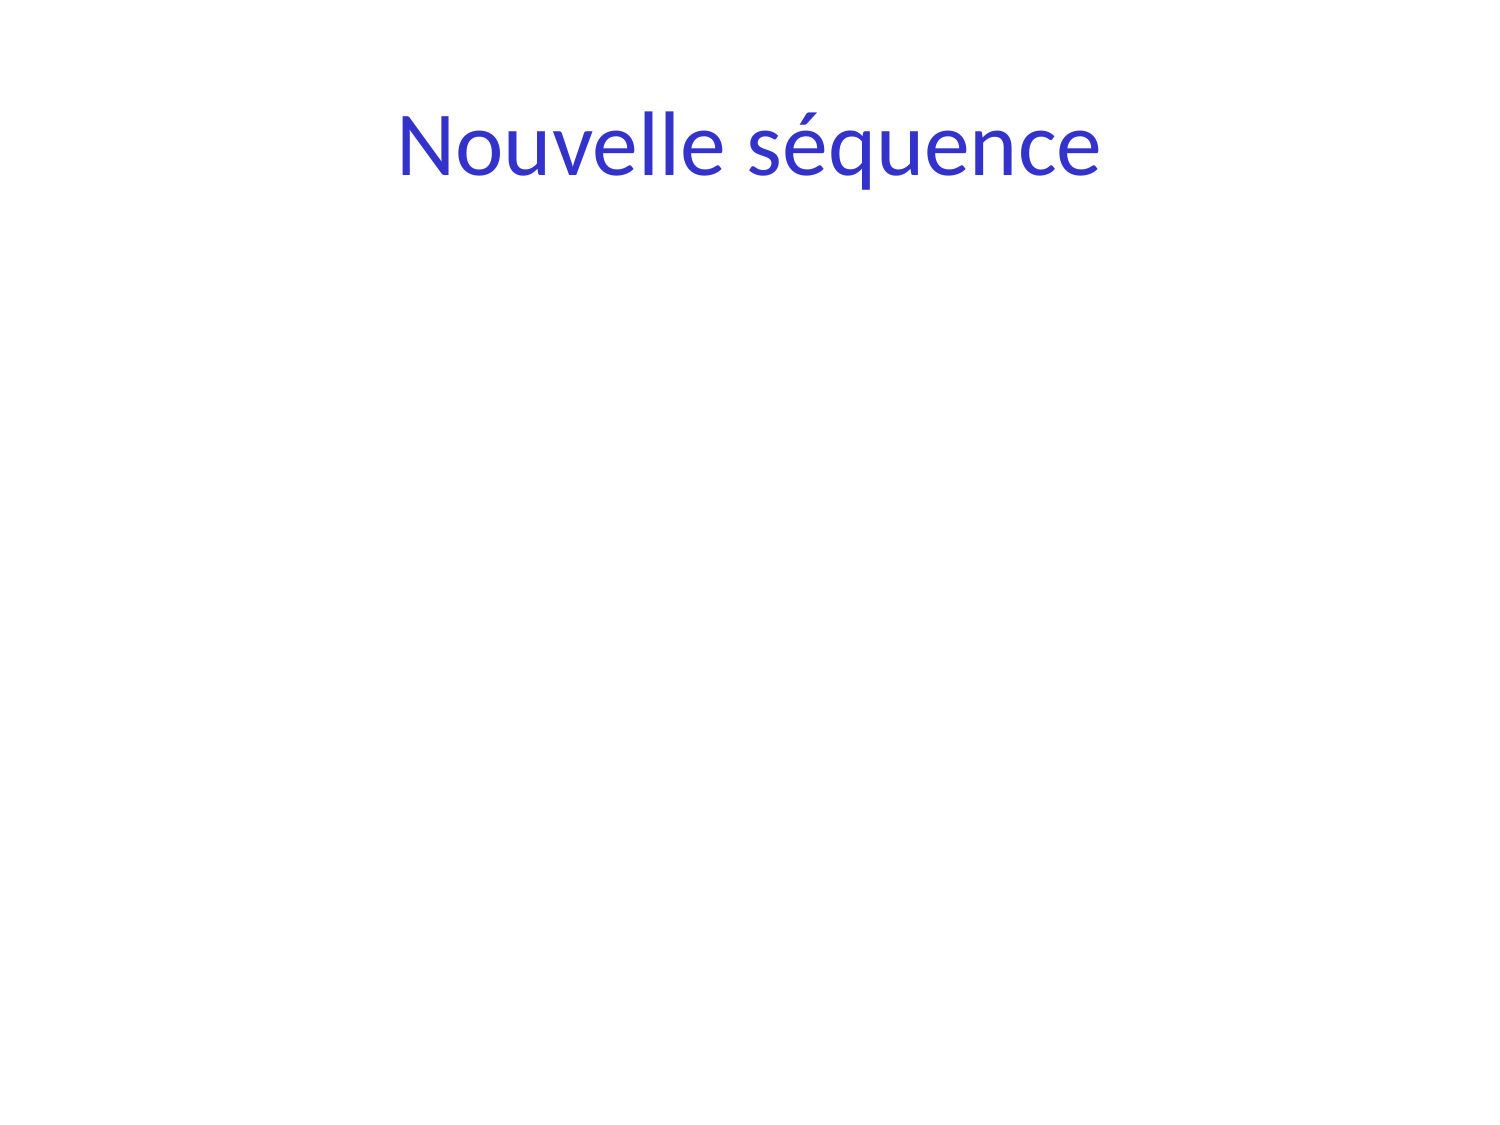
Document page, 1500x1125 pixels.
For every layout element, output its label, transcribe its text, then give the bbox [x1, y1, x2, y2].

title Nouvelle séquence [75, 45, 1425, 233]
